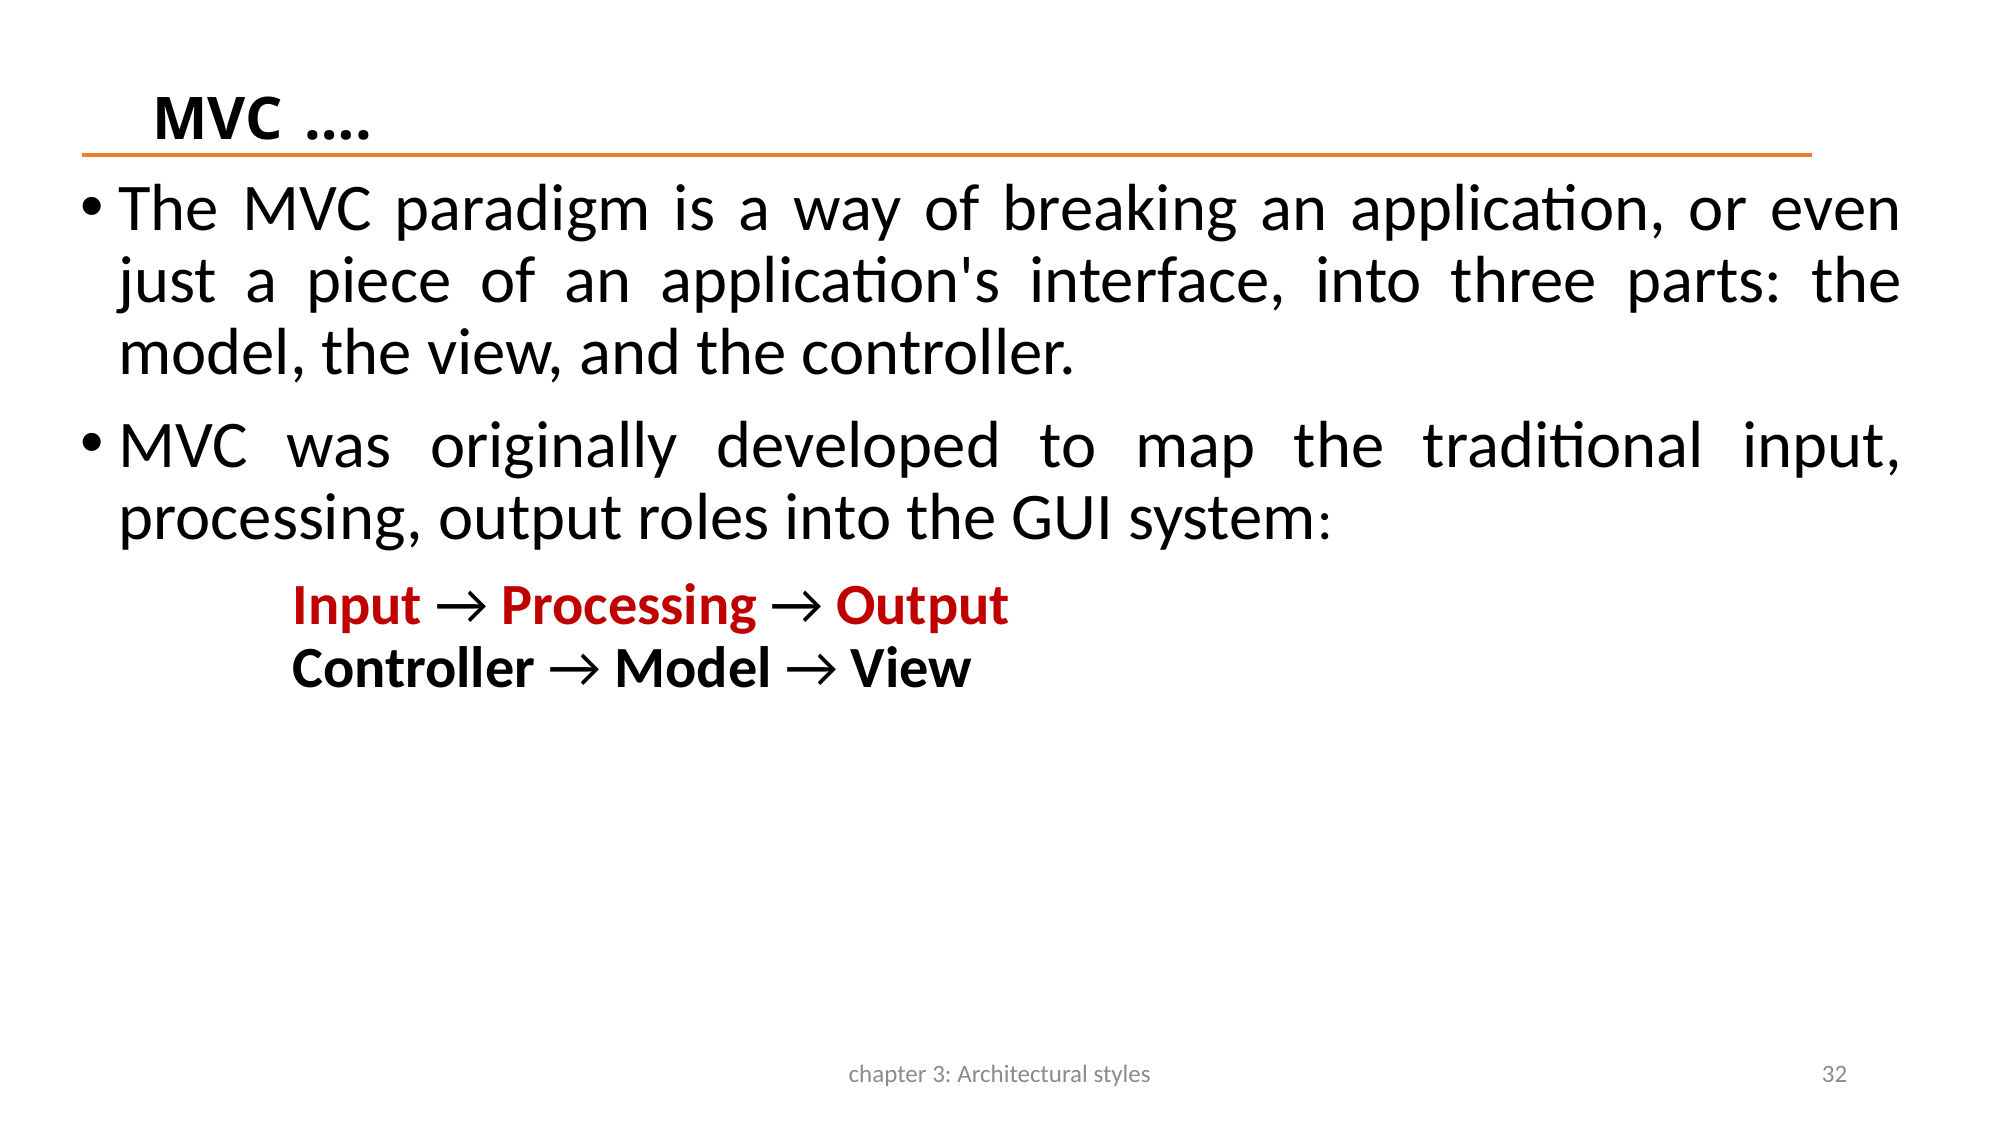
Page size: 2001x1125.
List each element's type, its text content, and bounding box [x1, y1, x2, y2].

title MVC …. [137, 59, 1863, 165]
footer chapter 3: Architectural styles [662, 1042, 1338, 1103]
list The MVC paradigm is a way of breaking an application, or even just a piece of an application's interface, into three parts: the model, the view, and the controller. MVC was originally developed to map the traditional input, processing, output roles into the GUI system: Input → Processing → Output Controller → Model → View [65, 165, 1919, 1021]
slide_number 32 [1412, 1042, 1863, 1103]
